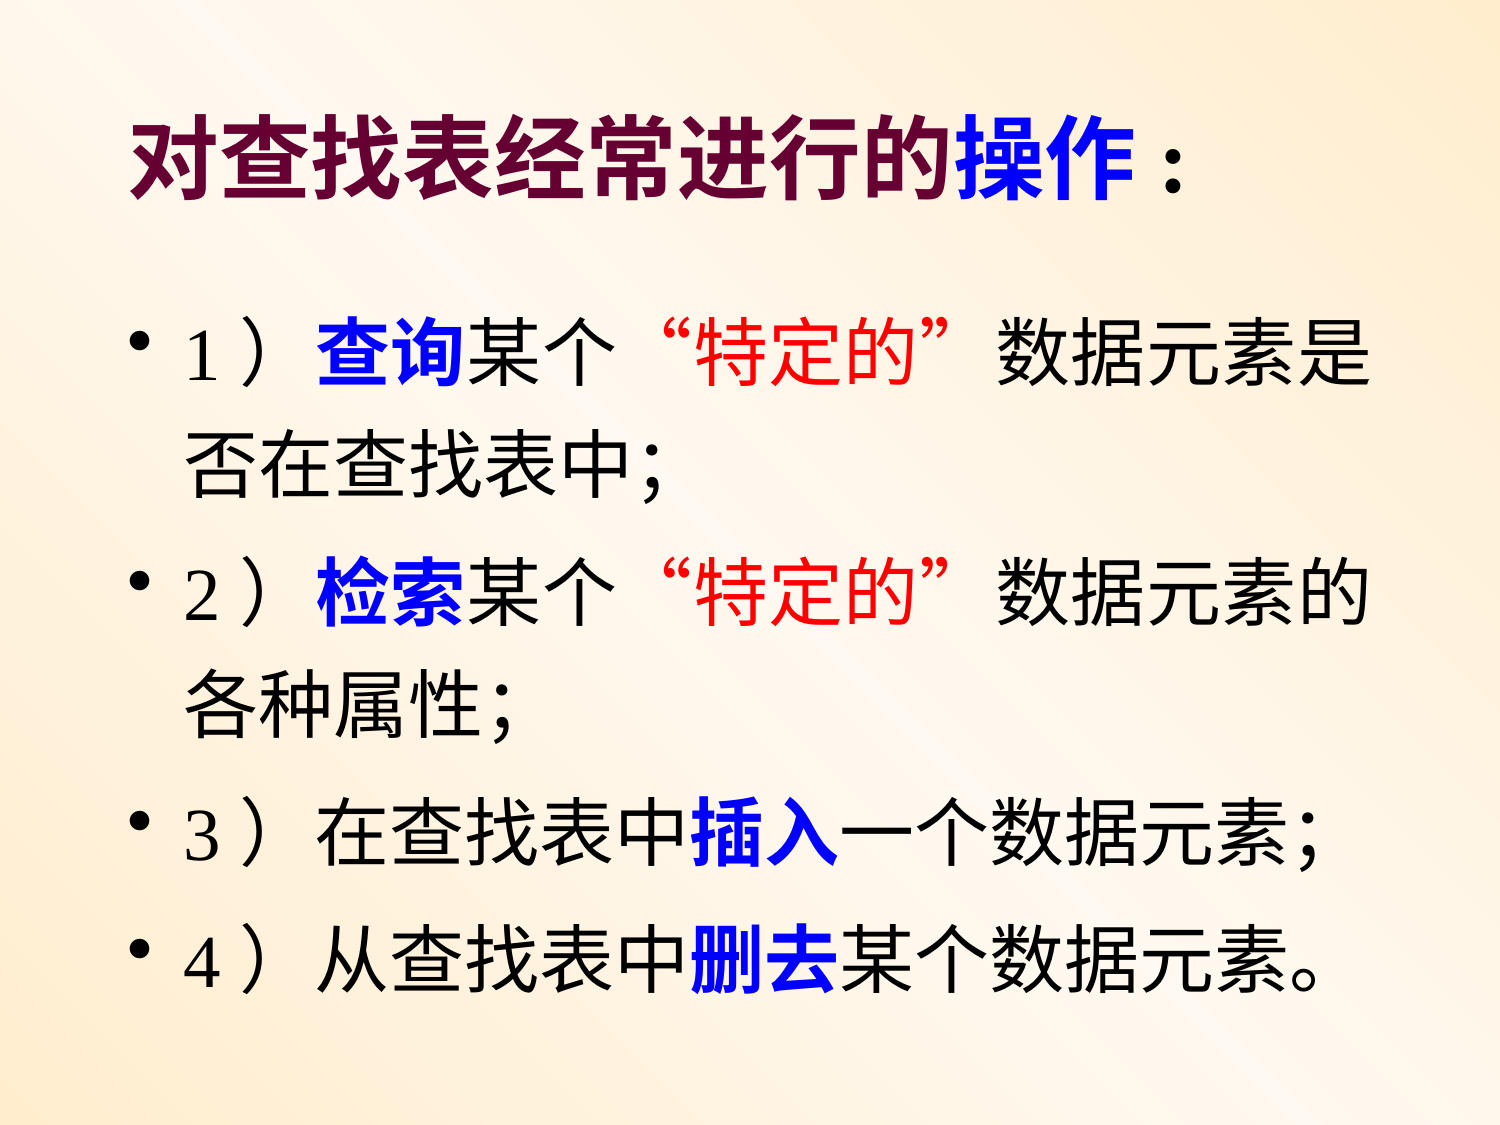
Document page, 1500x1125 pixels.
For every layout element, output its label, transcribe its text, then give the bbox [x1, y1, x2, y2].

title 对查找表经常进行的操作: [112, 62, 1388, 250]
list 1）查询某个“特定的”数据元素是否在查找表中； 2）检索某个“特定的”数据元素的各种属性； 3）在查找表中插入一个数据元素； 4）从查找表中删去某个数据元素。 [112, 275, 1388, 1013]
